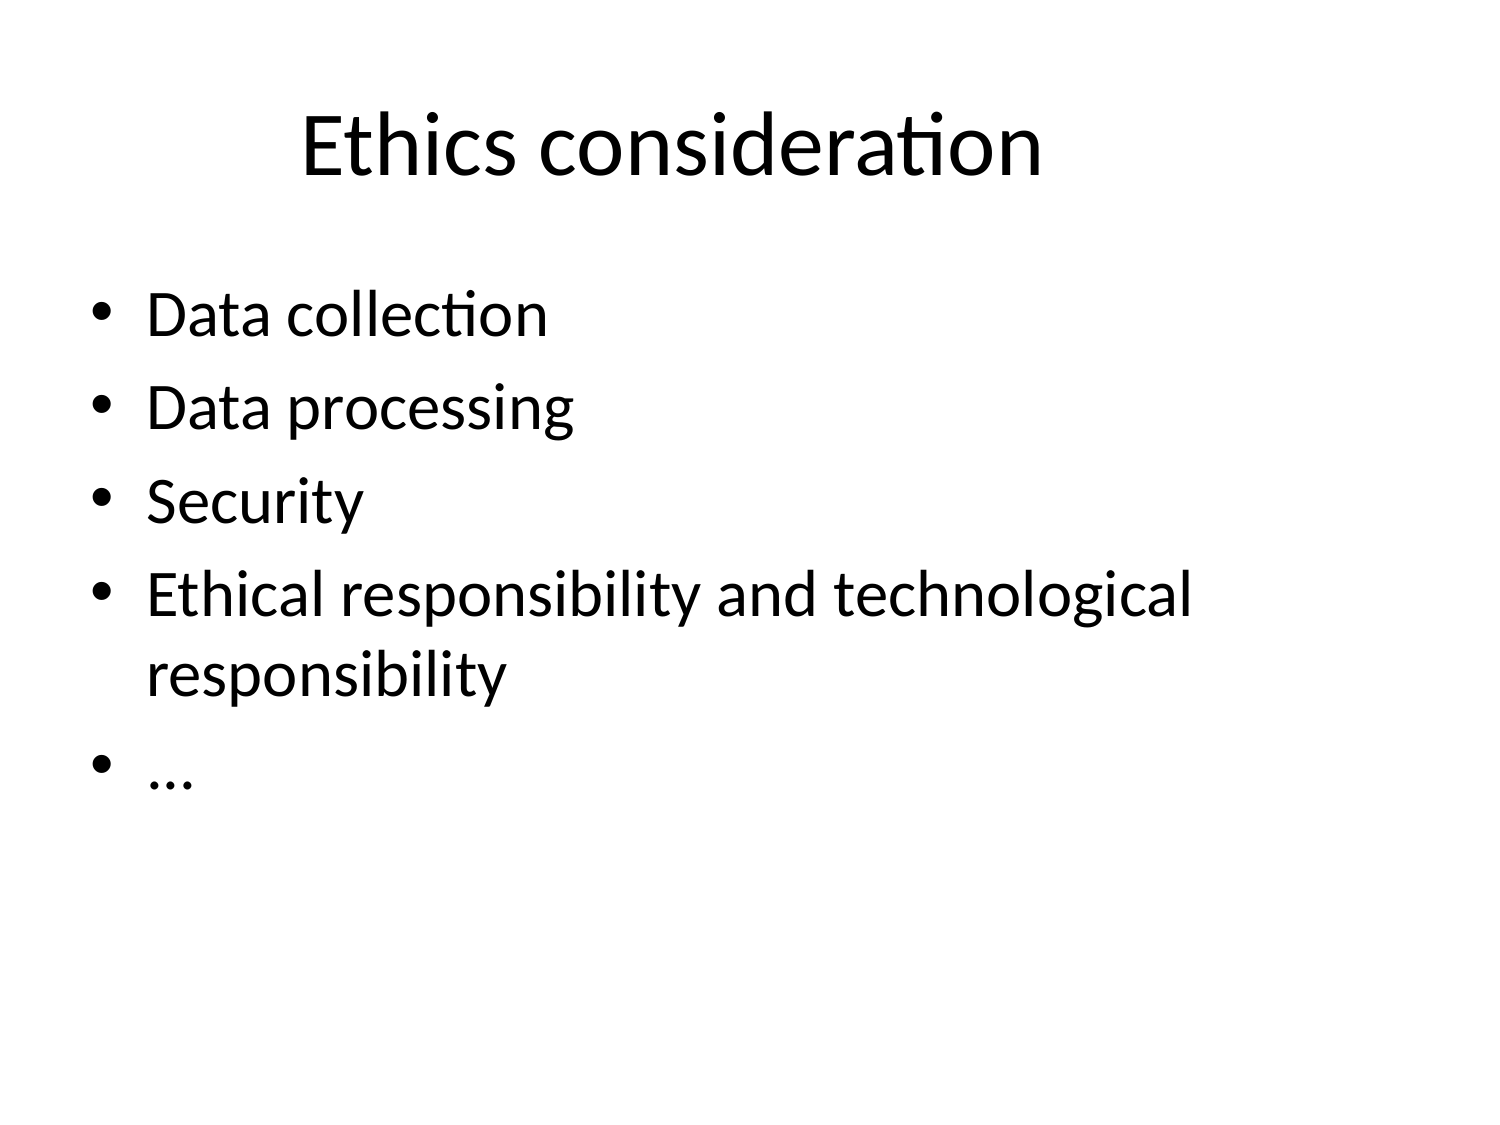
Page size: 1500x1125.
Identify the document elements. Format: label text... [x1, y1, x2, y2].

title Ethics consideration [75, 45, 1425, 233]
list Data collection Data processing Security Ethical responsibility and technological responsibility ... [75, 262, 1425, 1005]
